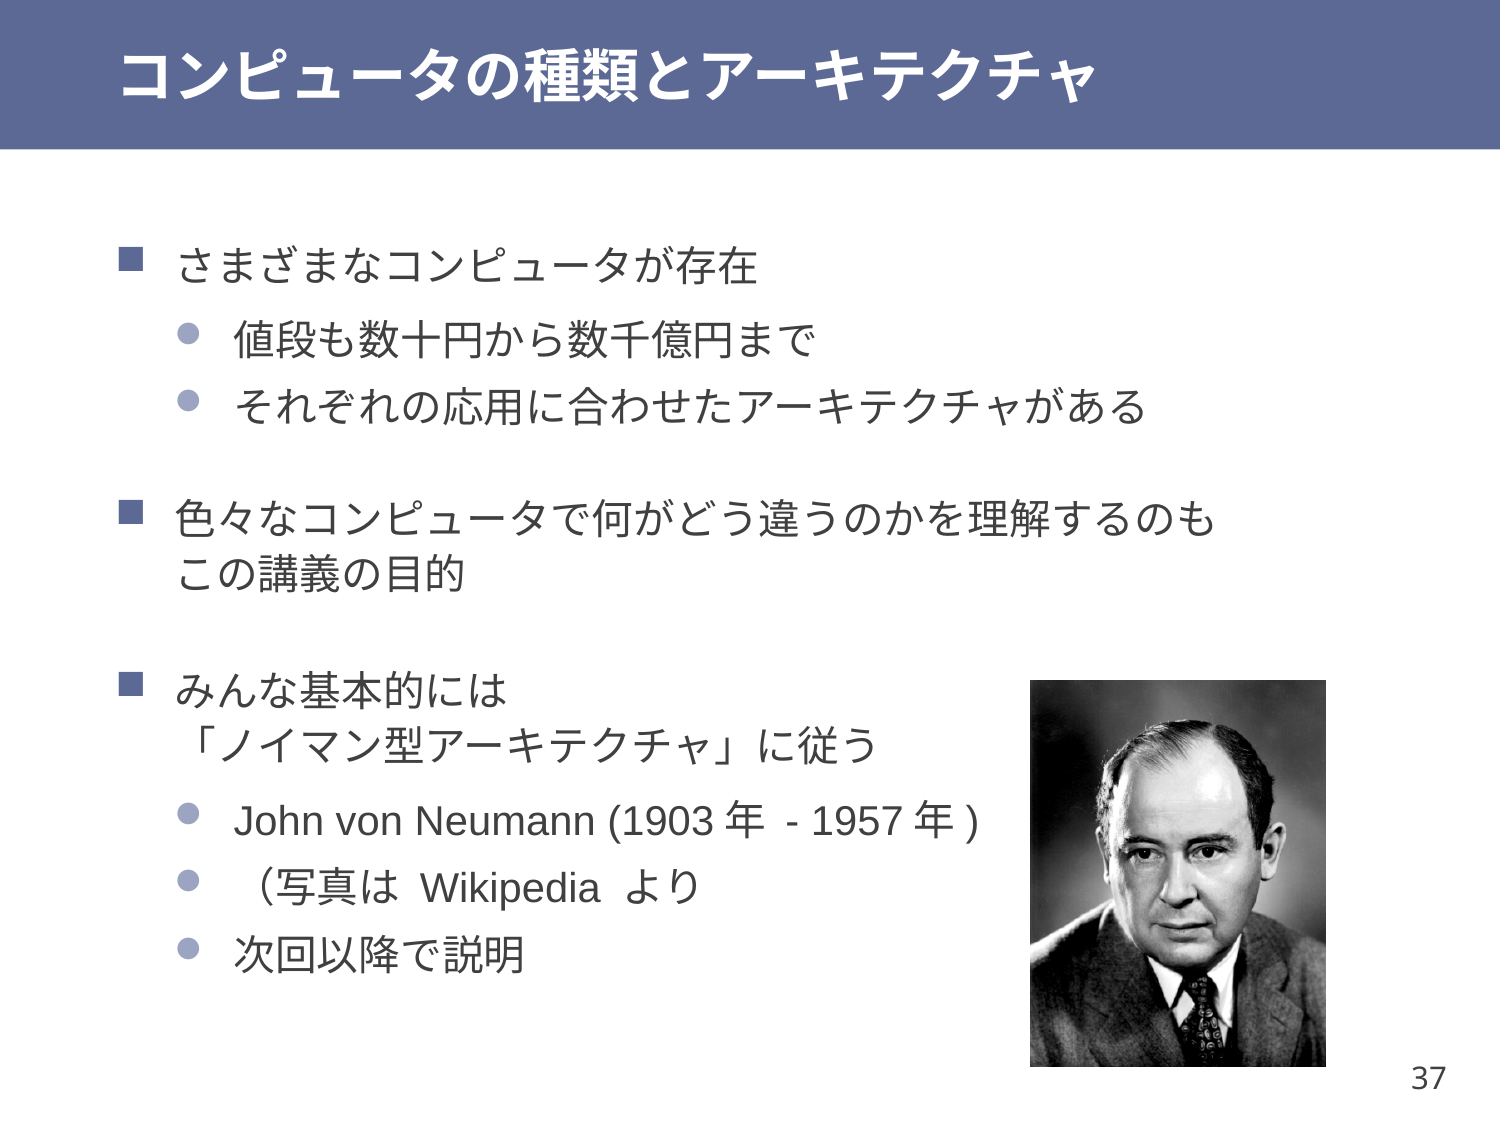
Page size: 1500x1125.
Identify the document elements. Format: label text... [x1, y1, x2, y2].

list さまざまなコンピュータが存在 値段も数十円から数千億円まで それぞれの応用に合わせたアーキテクチャがある 色々なコンピュータで何がどう違うのかを理解するのも この講義の目的 みんな基本的には 「ノイマン型アーキテクチャ」に従う John von Neumann (1903年 - 1957年) （写真は Wikipedia より 次回以降で説明 [100, 178, 1459, 1036]
title コンピュータの種類とアーキテクチャ [100, 0, 1500, 150]
picture [1030, 680, 1326, 1067]
